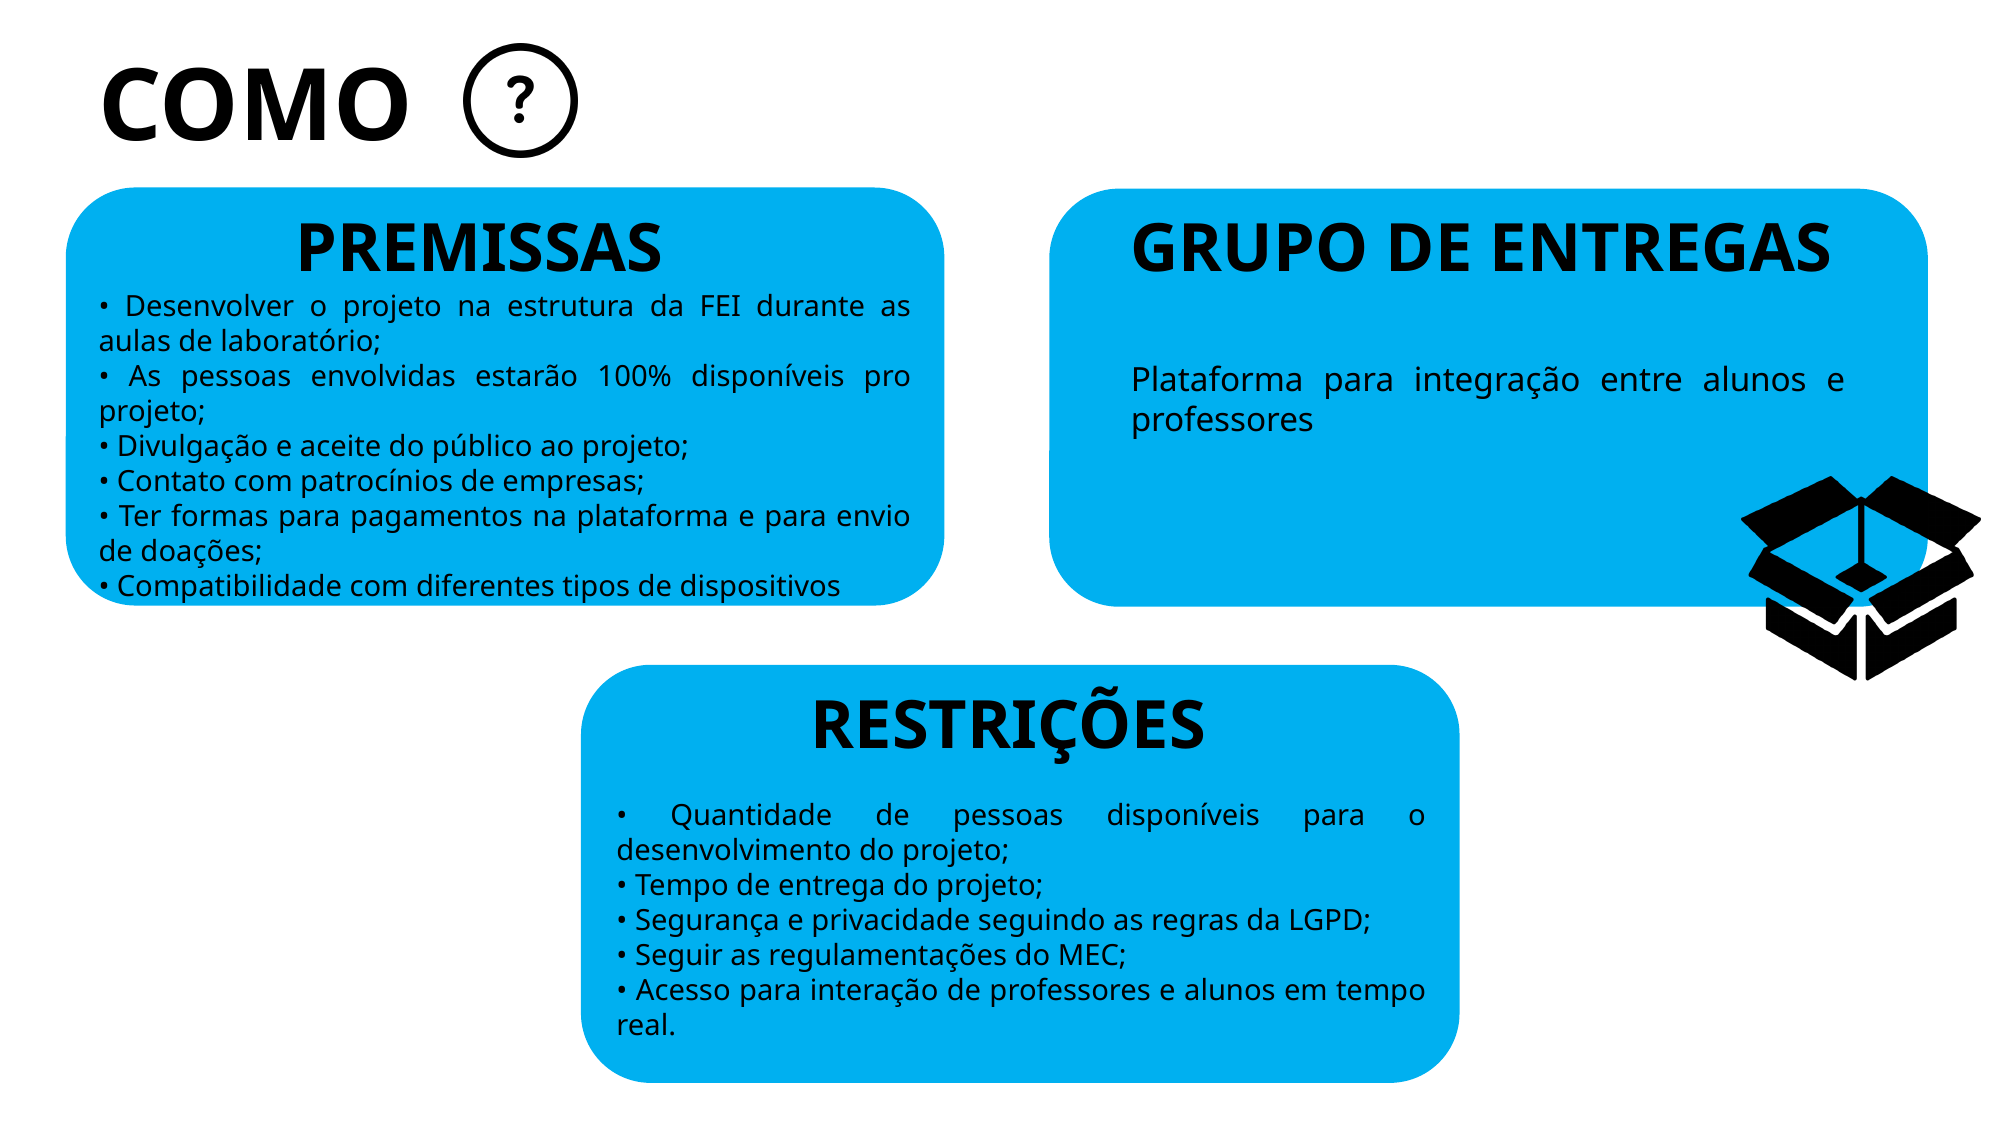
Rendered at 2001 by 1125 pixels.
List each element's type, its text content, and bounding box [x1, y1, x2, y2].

picture [1741, 458, 1981, 698]
text_box GRUPO DE ENTREGAS [1116, 197, 1965, 292]
text_box [64, 186, 912, 584]
text_box [927, 250, 946, 584]
text_box PREMISSAS [280, 197, 945, 293]
text_box • Desenvolver o projeto na estrutura da FEI durante as aulas de laboratório; • As pessoas envolvidas estarão 100% disponíveis pro projeto; • Divulgação e aceite do público ao projeto; • Contato com patrocínios de empresas; • Ter formas para pagamentos na plataforma e para envio de doações; • Compatibilidade com diferentes tipos de dispositivos [83, 280, 927, 610]
text_box Plataforma para integração entre alunos e professores [1116, 351, 1861, 446]
text_box RESTRIÇÕES [795, 674, 1460, 770]
text_box [579, 663, 1461, 1084]
text_box [1048, 187, 1929, 608]
picture [463, 43, 578, 158]
text_box COMO [83, 32, 663, 168]
text_box • Quantidade de pessoas disponíveis para o desenvolvimento do projeto; • Tempo de entrega do projeto; • Segurança e privacidade seguindo as regras da LGPD; • Seguir as regulamentações do MEC; • Acesso para interação de professores e alunos em tempo real. [601, 789, 1442, 1049]
